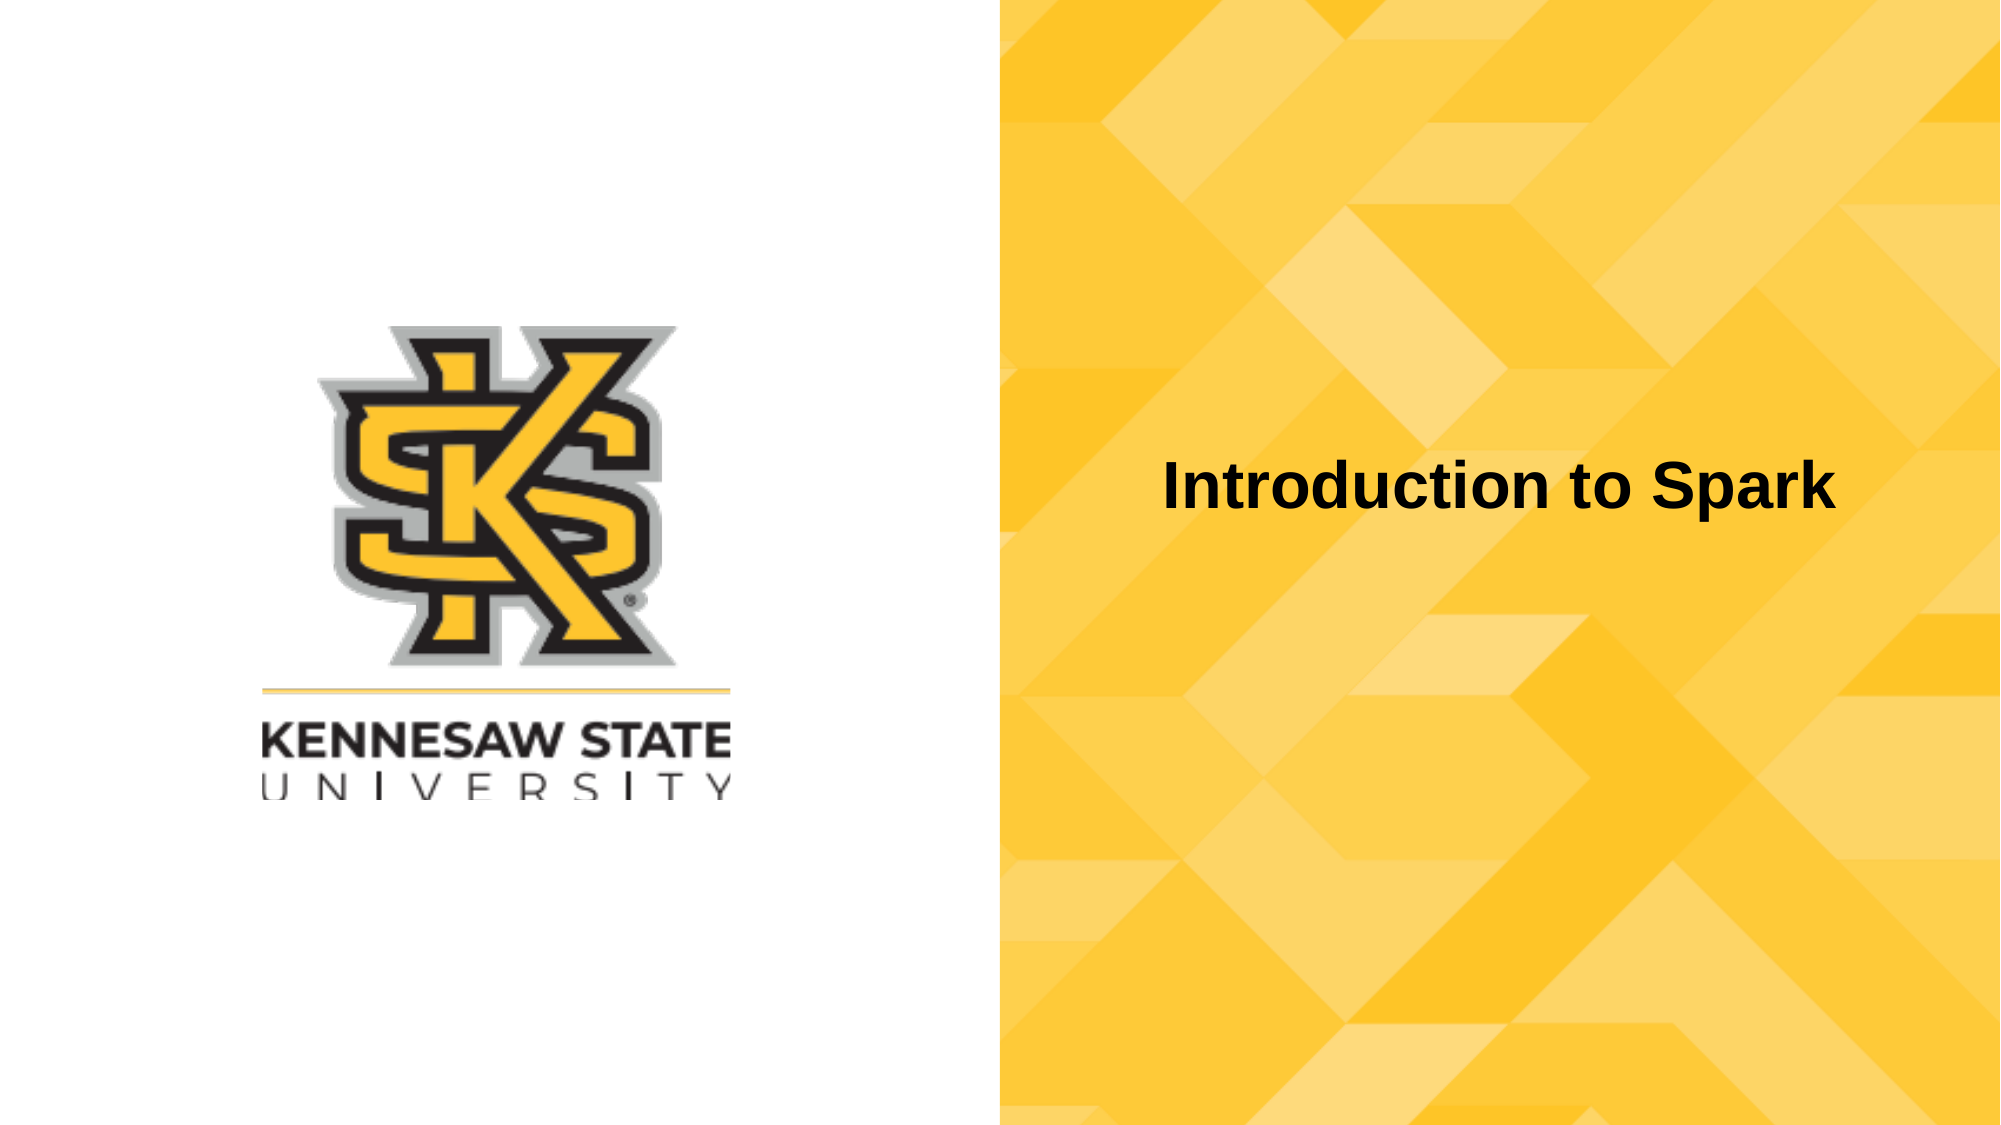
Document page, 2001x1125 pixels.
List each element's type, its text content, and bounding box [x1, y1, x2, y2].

title Introduction to Spark [1117, 443, 1883, 555]
